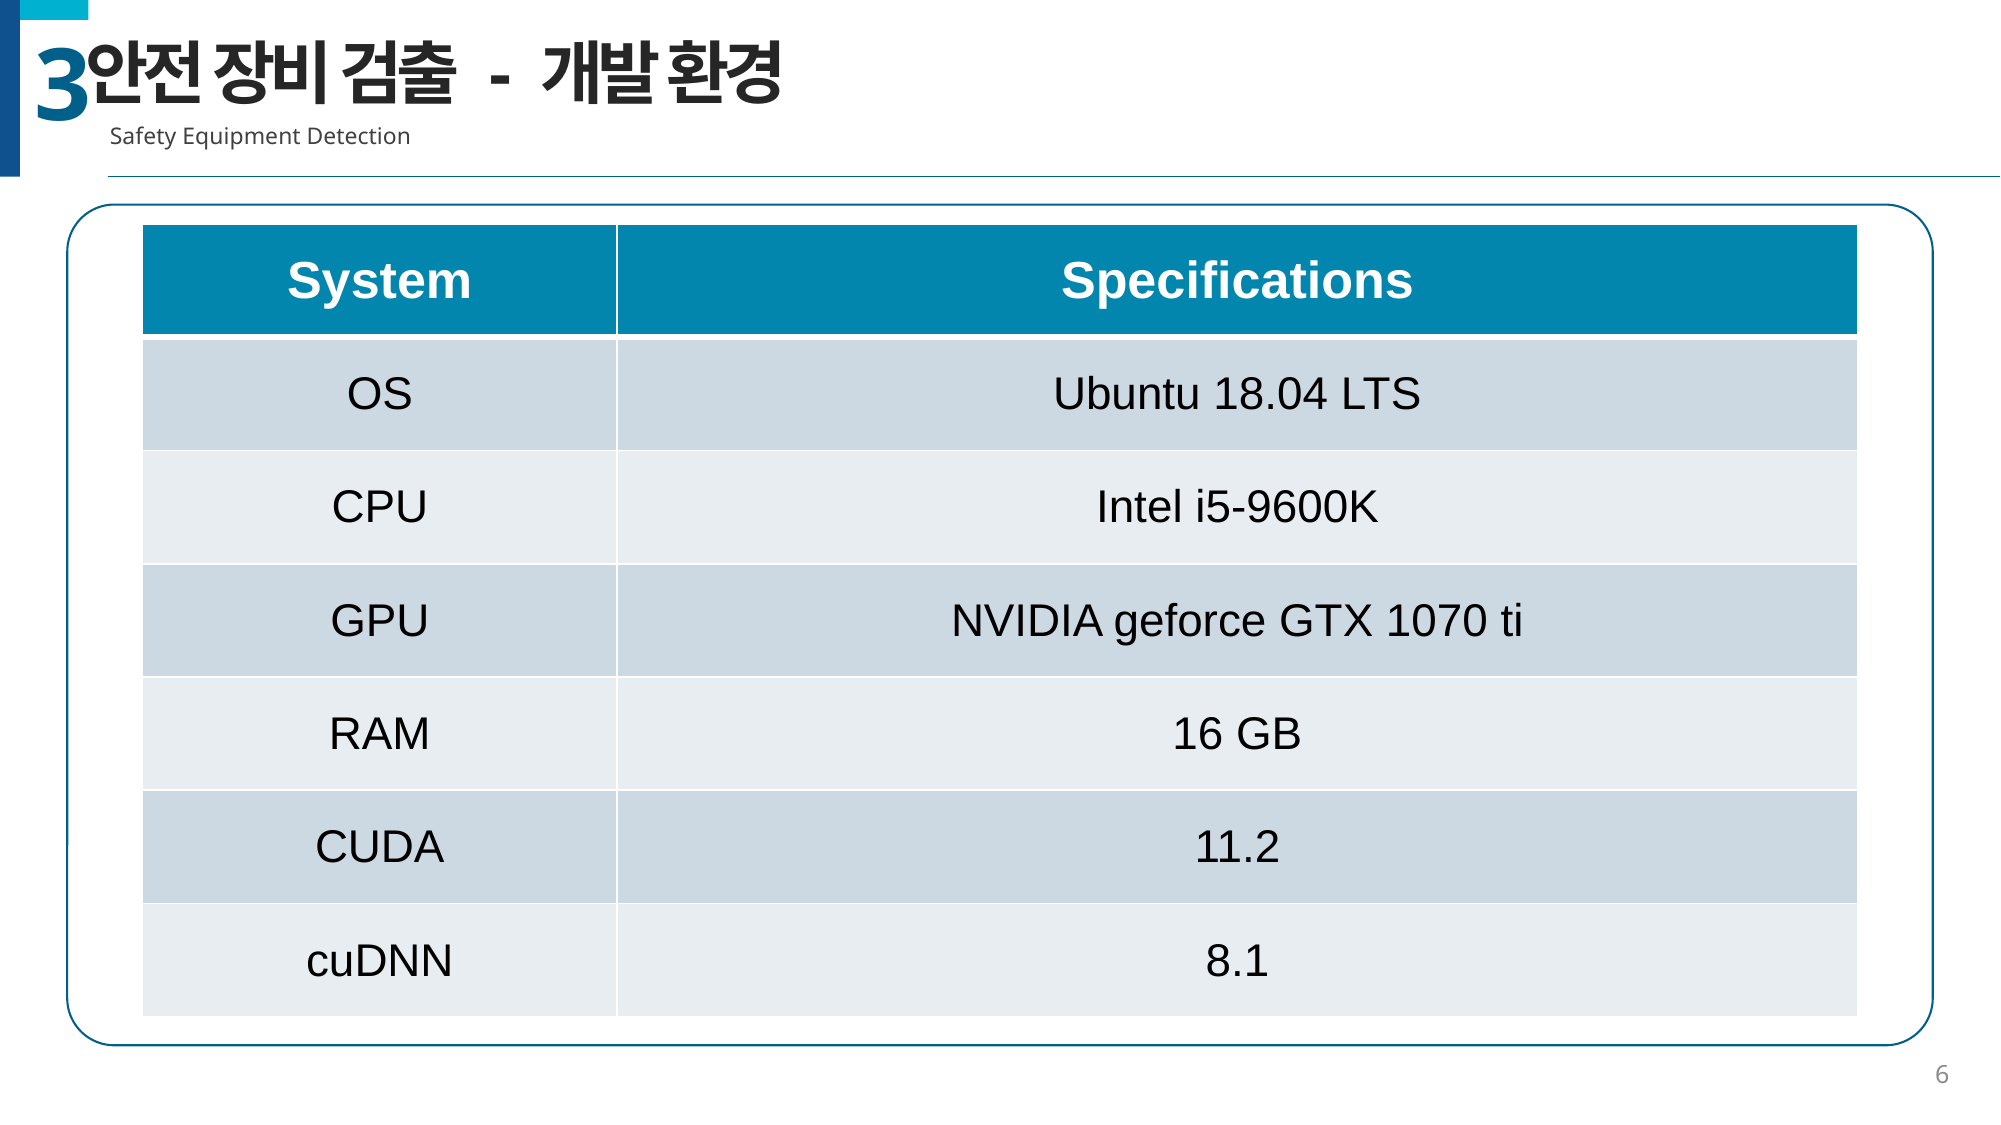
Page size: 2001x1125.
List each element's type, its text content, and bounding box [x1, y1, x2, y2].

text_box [0, 0, 765, 177]
text_box [66, 203, 1934, 1047]
slide_number 6 [1514, 1045, 1965, 1106]
